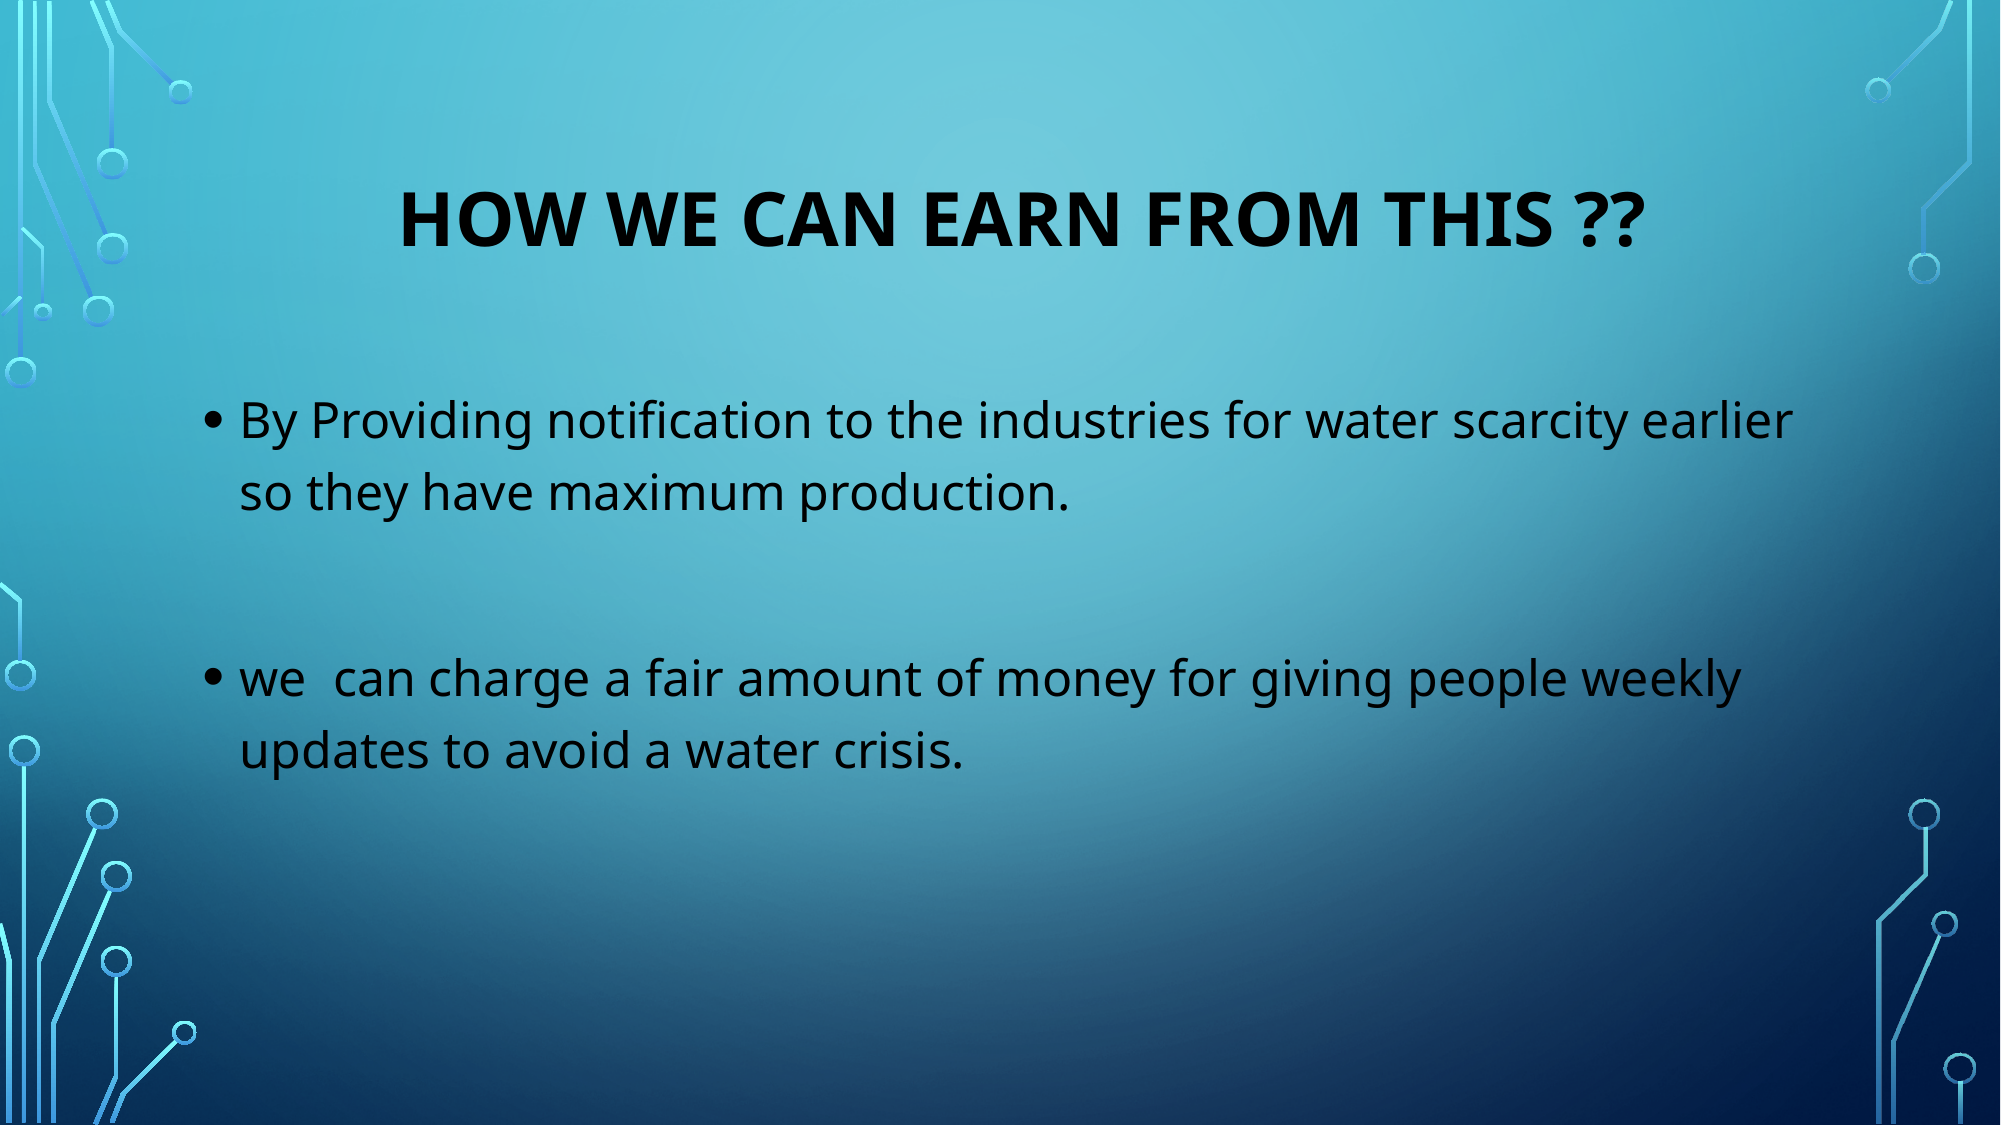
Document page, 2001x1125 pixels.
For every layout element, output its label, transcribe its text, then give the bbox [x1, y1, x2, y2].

list By Providing notification to the industries for water scarcity earlier so they have maximum production. we can charge a fair amount of money for giving people weekly updates to avoid a water crisis. [187, 369, 1813, 950]
title How We Can earn from this ?? [187, 101, 1813, 344]
